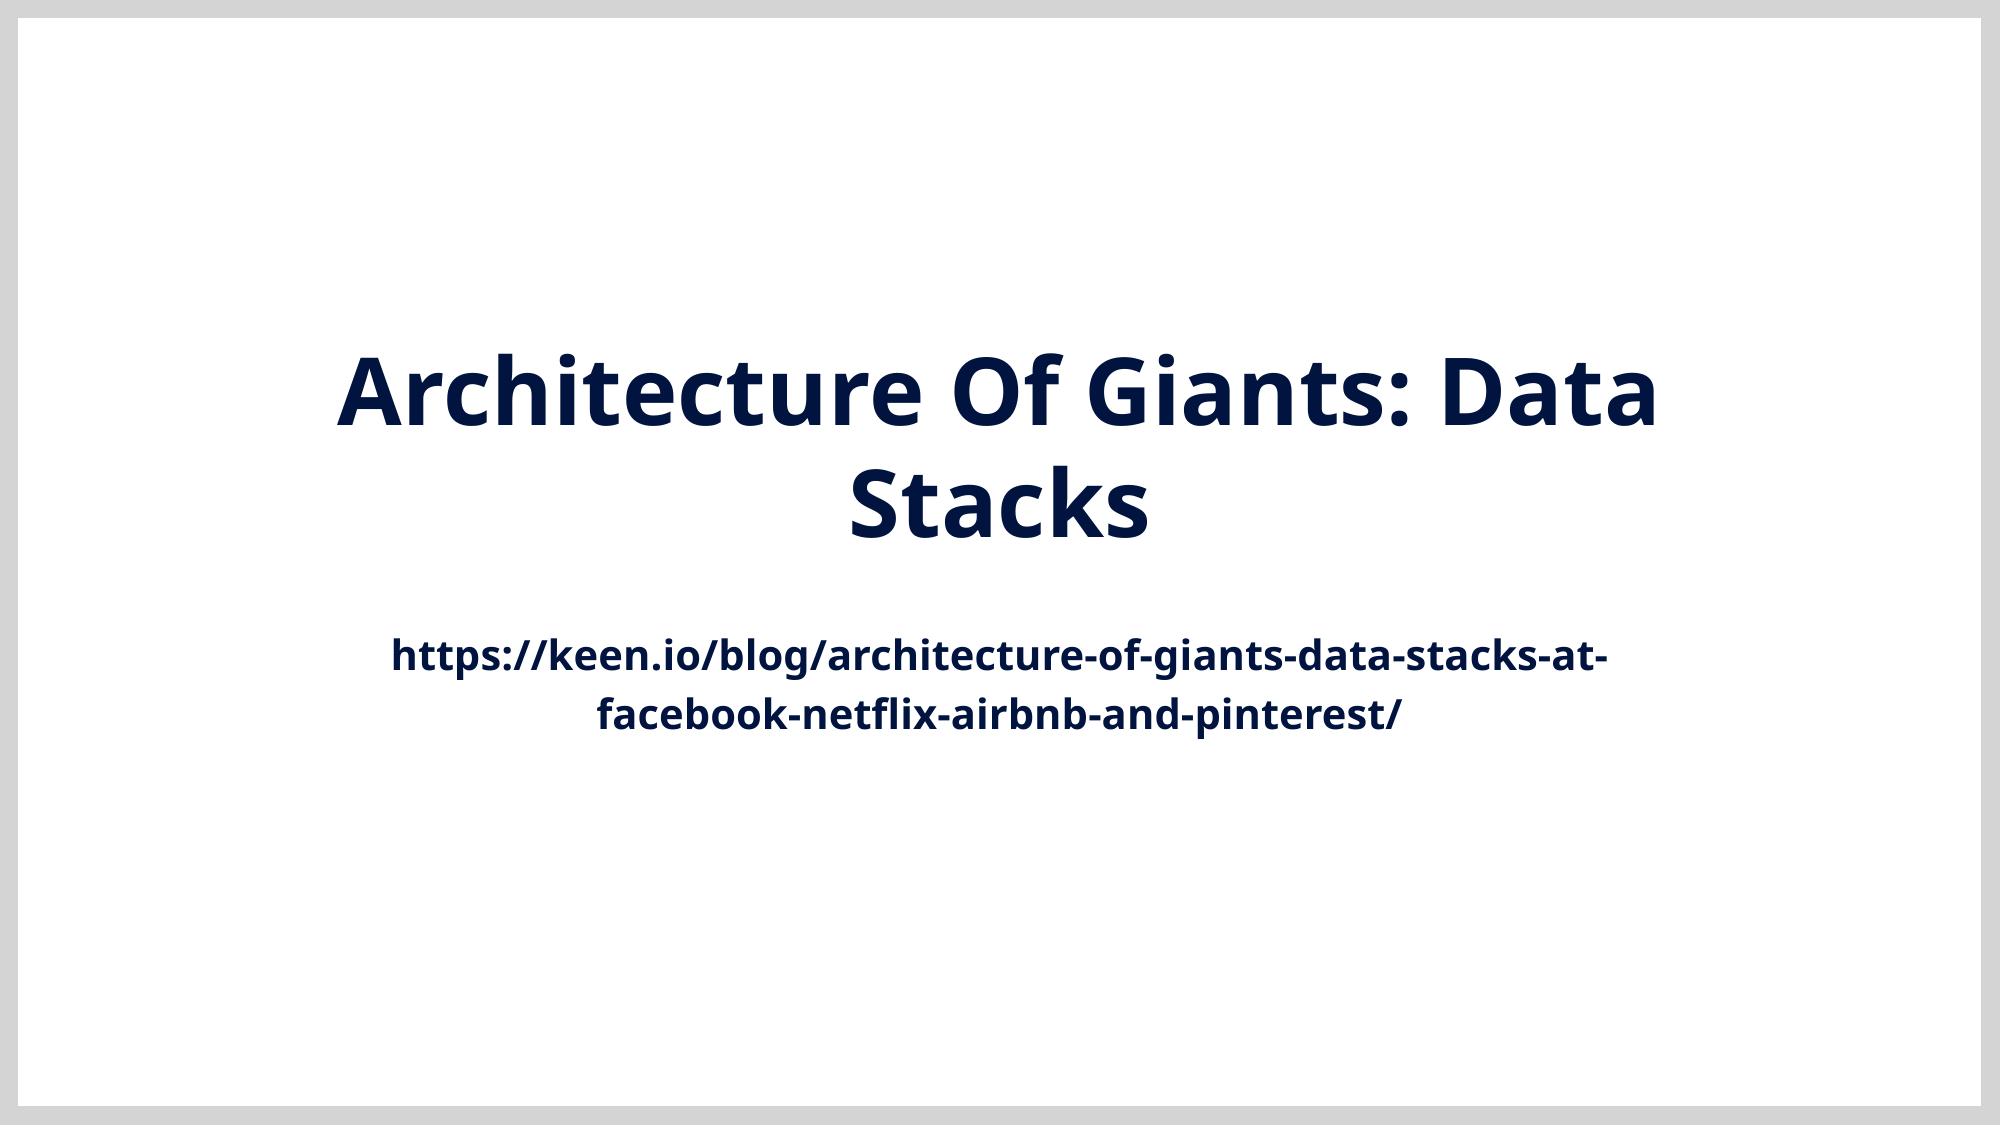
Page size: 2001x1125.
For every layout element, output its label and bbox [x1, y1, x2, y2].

text_box [7, 7, 1992, 1117]
